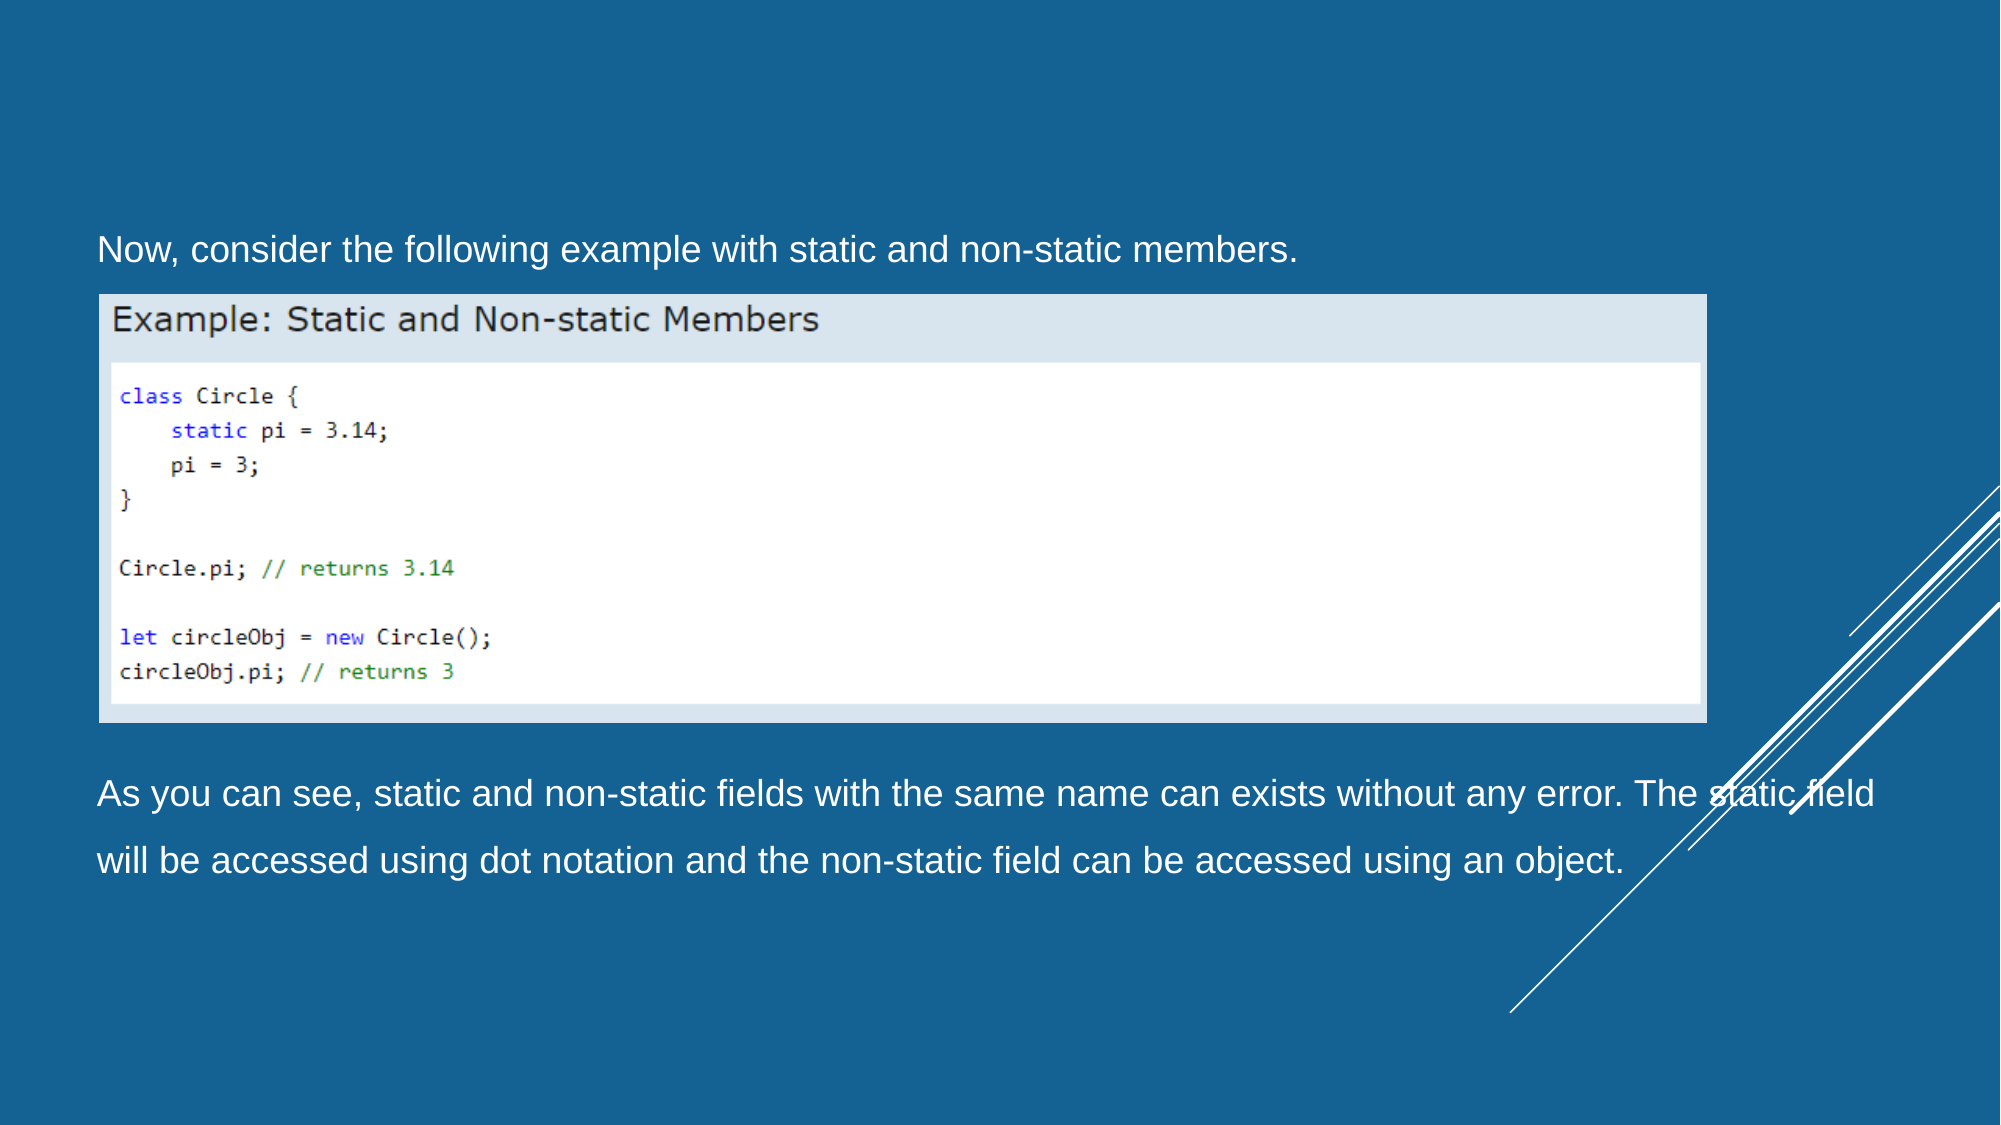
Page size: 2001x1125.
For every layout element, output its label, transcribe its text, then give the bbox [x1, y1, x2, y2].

picture [98, 294, 1708, 724]
text_box Now, consider the following example with static and non-static members. [82, 195, 1724, 278]
text_box As you can see, static and non-static fields with the same name can exists without any error. The static field will be accessed using dot notation and the non-static field can be accessed using an object. [82, 739, 1934, 889]
